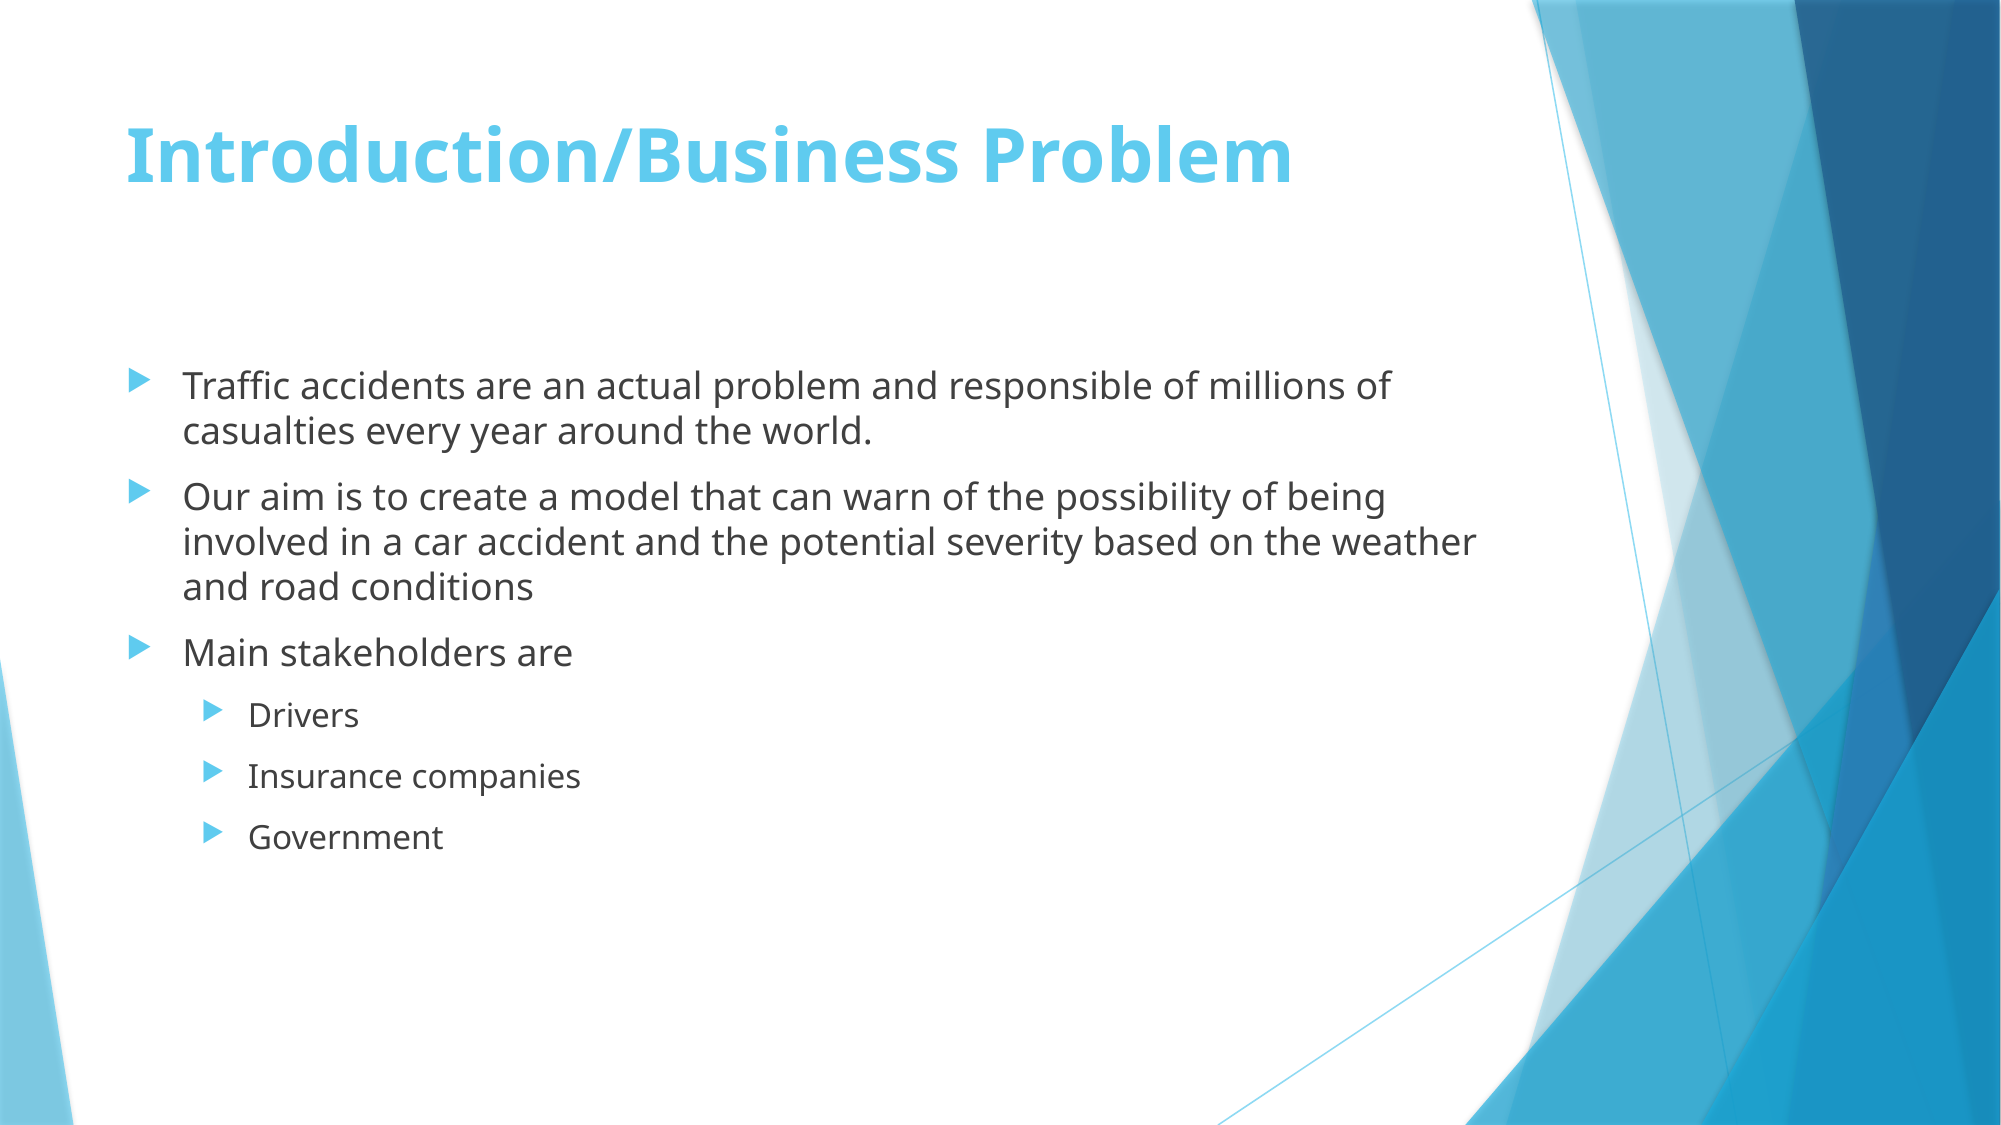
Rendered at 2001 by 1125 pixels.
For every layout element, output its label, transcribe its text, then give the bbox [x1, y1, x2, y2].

title Introduction/Business Problem [111, 99, 1522, 317]
list Traffic accidents are an actual problem and responsible of millions of casualties every year around the world. Our aim is to create a model that can warn of the possibility of being involved in a car accident and the potential severity based on the weather and road conditions Main stakeholders are Drivers Insurance companies Government [111, 354, 1522, 992]
